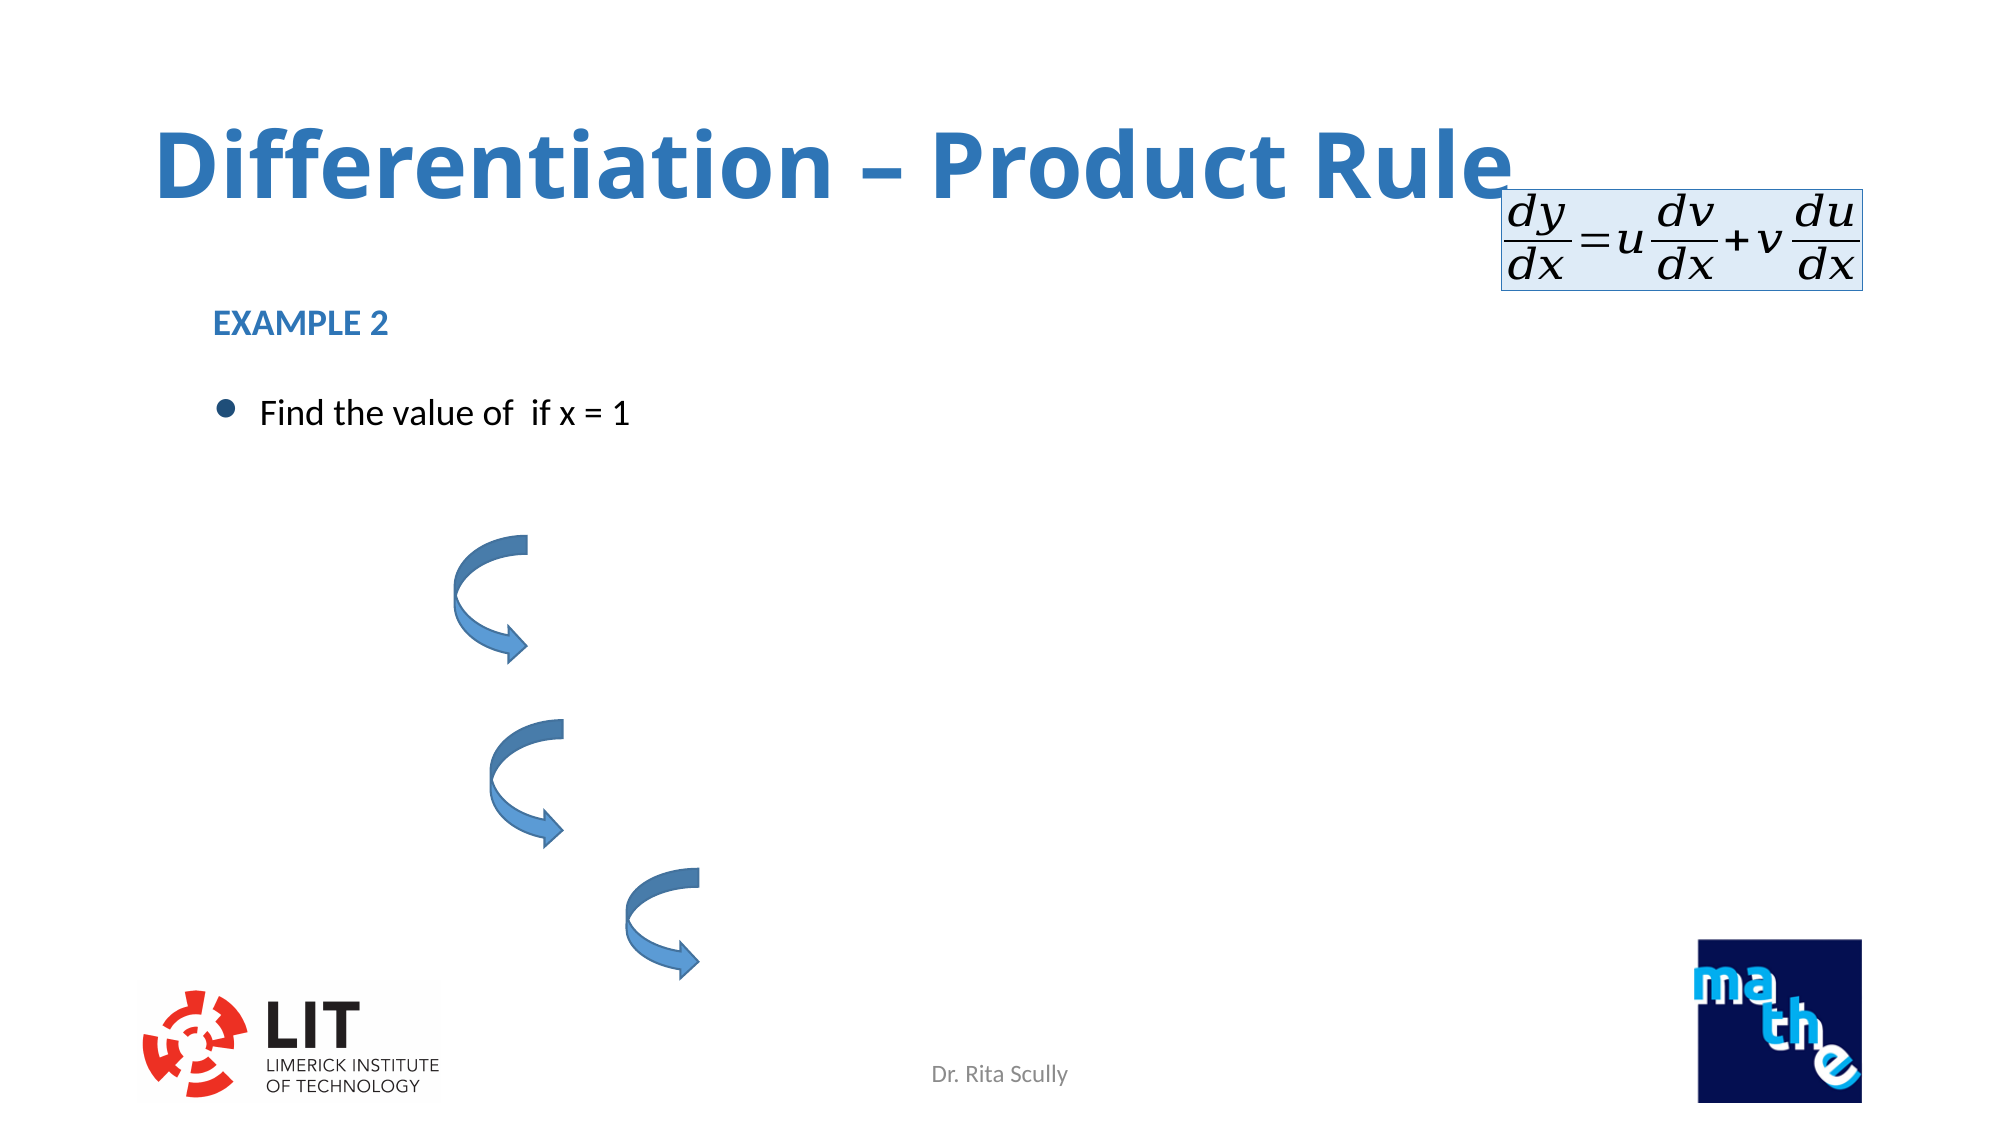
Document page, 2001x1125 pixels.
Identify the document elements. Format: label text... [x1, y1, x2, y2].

text_box [453, 534, 529, 665]
footer Dr. Rita Scully [662, 1042, 1338, 1103]
title Differentiation – Product Rule [137, 59, 1863, 278]
text_box [489, 719, 564, 850]
picture [137, 980, 441, 1103]
picture [1690, 934, 1863, 1103]
text_box [625, 867, 700, 981]
